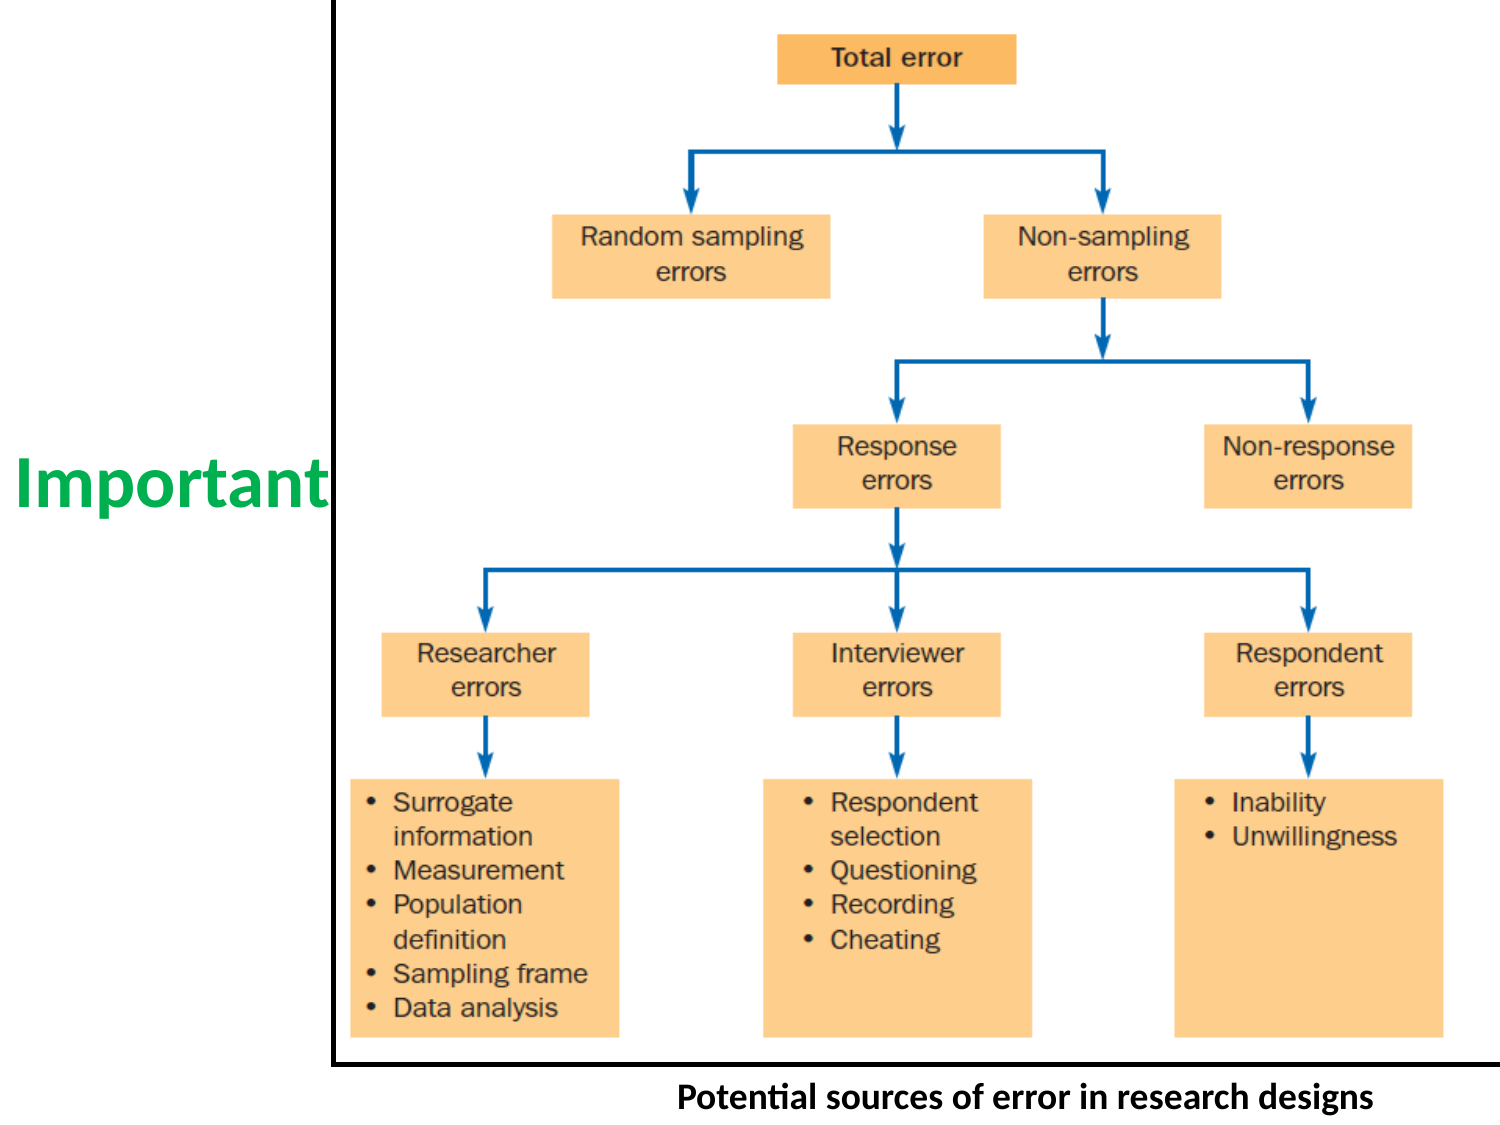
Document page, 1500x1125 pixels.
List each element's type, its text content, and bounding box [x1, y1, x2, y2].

picture [335, 0, 1500, 1063]
text_box Important [0, 424, 330, 530]
text_box Potential sources of error in research designs [662, 1071, 1400, 1125]
